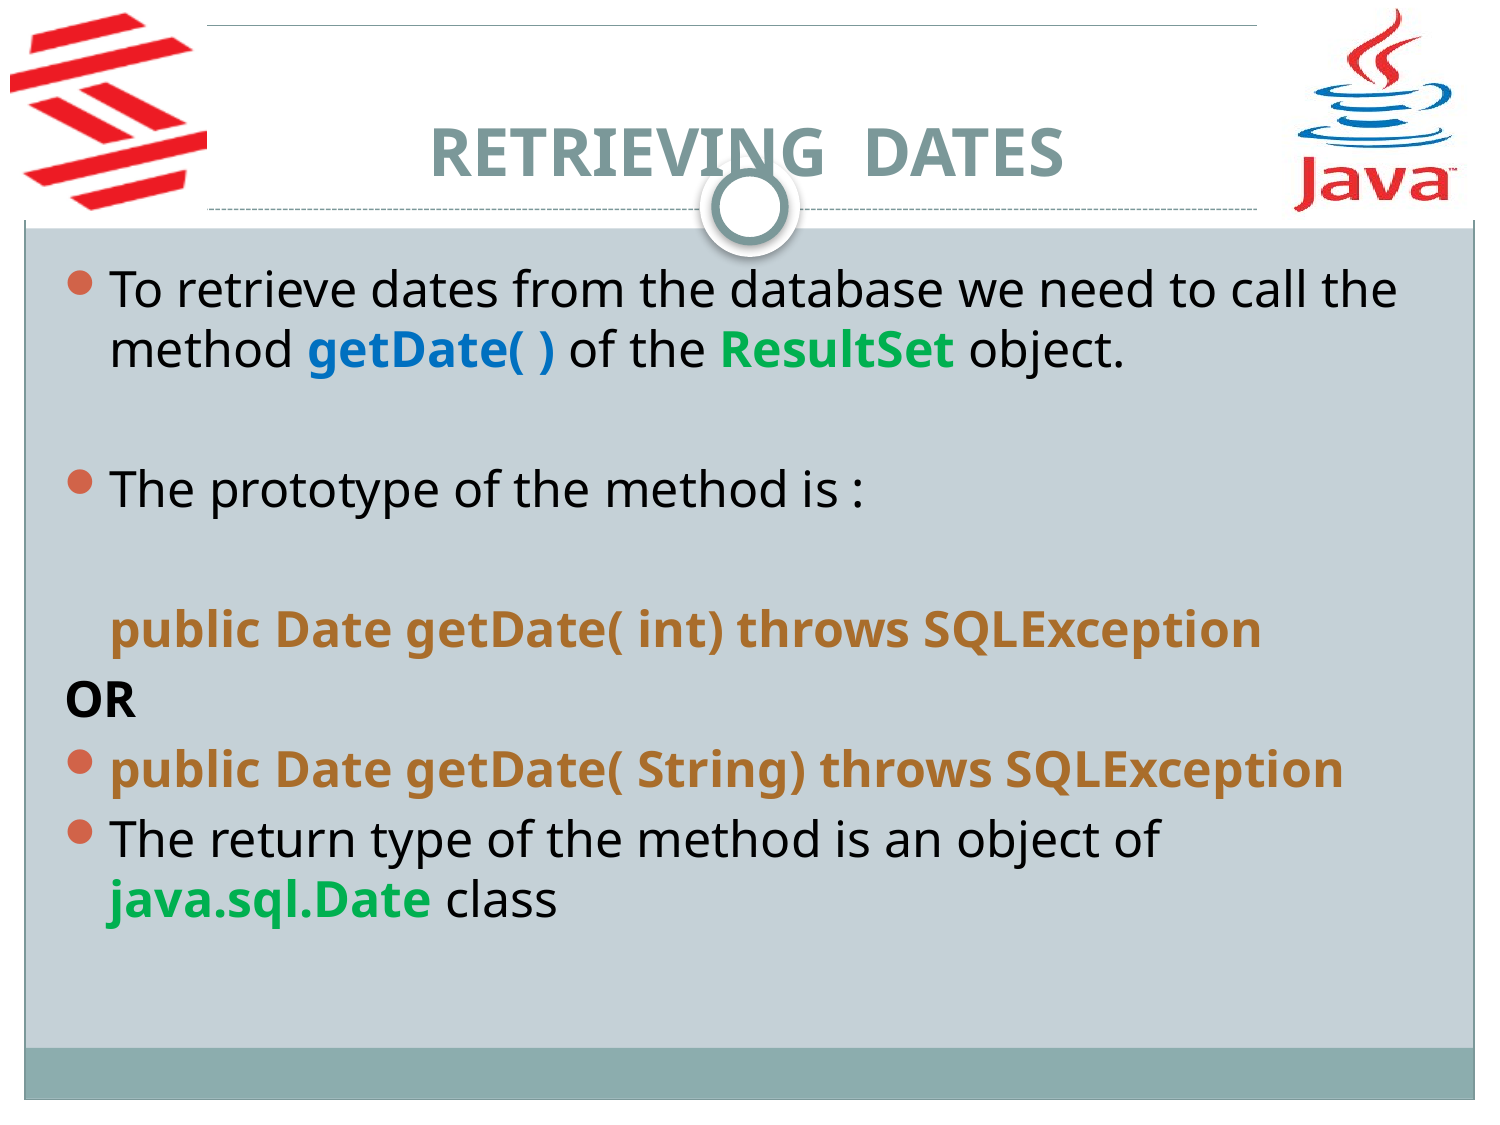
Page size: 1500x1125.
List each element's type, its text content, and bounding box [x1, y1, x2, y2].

picture [1257, 0, 1483, 221]
picture [10, 11, 207, 221]
title RETRIEVING DATES [213, 35, 1250, 198]
list To retrieve dates from the database we need to call the method getDate( ) of the ResultSet object. The prototype of the method is : public Date getDate( int) throws SQLException OR public Date getDate( String) throws SQLException The return type of the method is an object of java.sql.Date class [49, 250, 1445, 1001]
